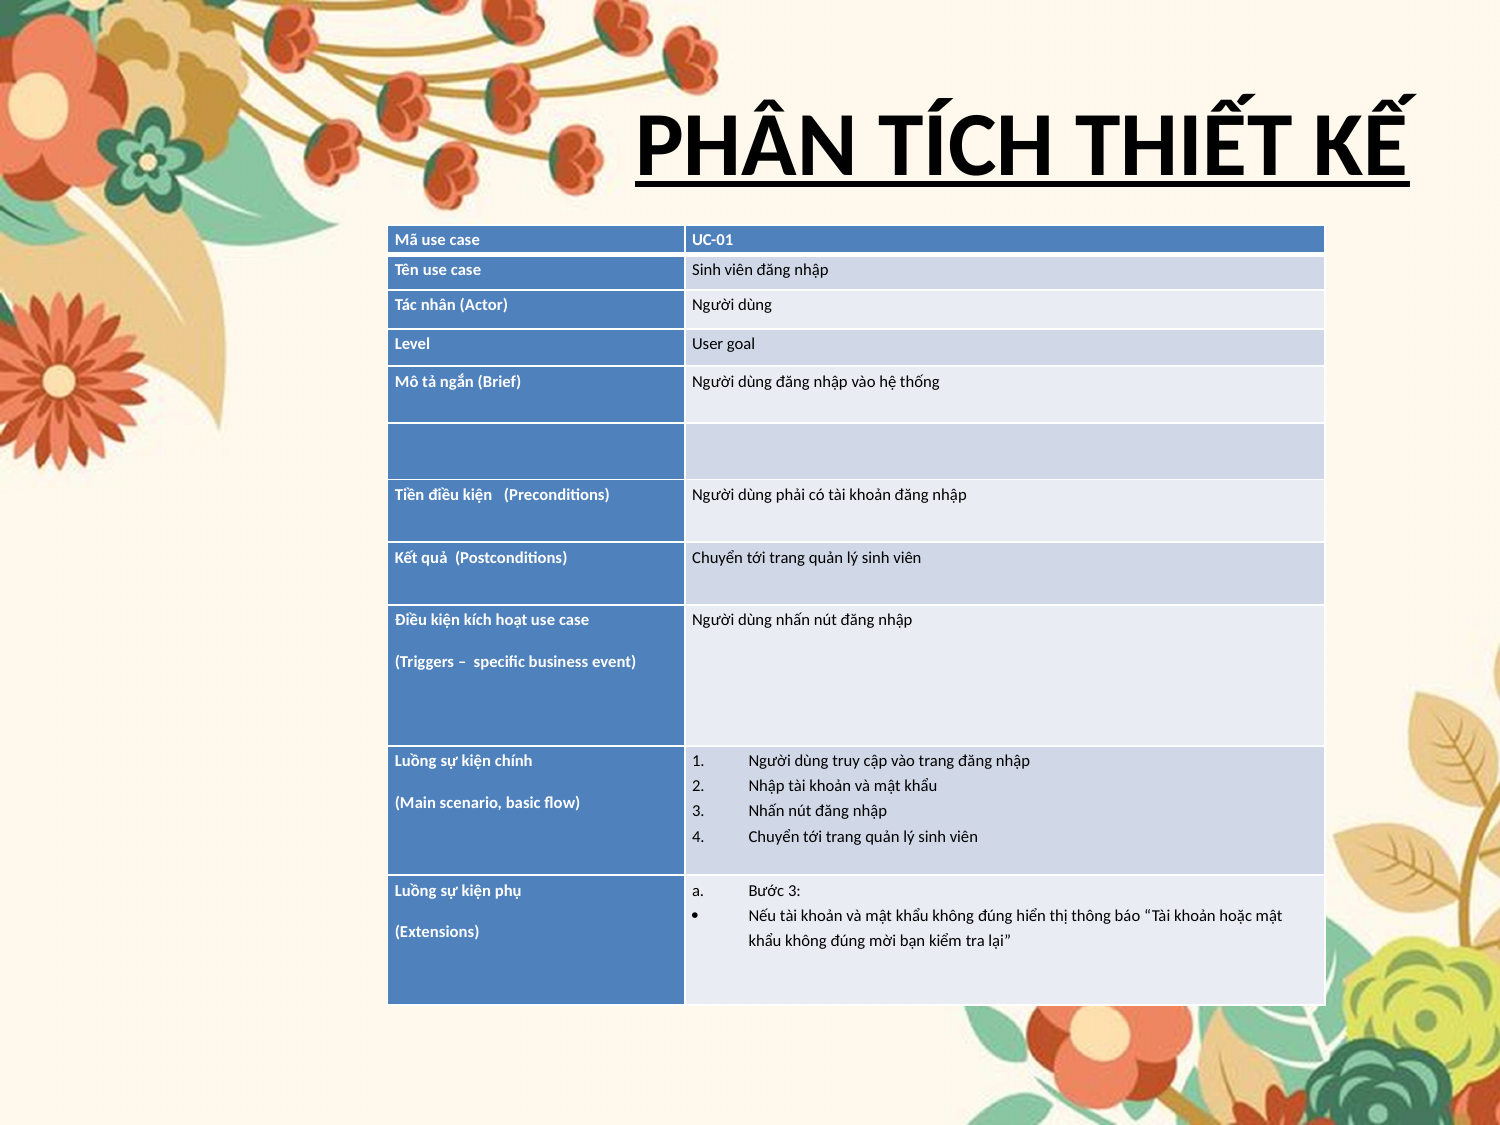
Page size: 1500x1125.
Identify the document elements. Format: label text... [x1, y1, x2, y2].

table_cell Tên use case [388, 257, 684, 289]
table_cell Người dùng phải có tài khoản đăng nhập [686, 480, 1324, 541]
table_cell [686, 424, 1324, 479]
table_cell Người dùng [686, 291, 1324, 328]
table_cell Level [388, 330, 684, 365]
table_cell Bước 3: Nếu tài khoản và mật khẩu không đúng hiển thị thông báo “Tài khoản hoặc mật khẩu không đúng mời bạn kiểm tra lại” [686, 876, 1324, 1004]
table_cell Luồng sự kiện chính (Main scenario, basic flow) [388, 747, 684, 874]
picture [0, 0, 1500, 1125]
table_cell Luồng sự kiện phụ (Extensions) [388, 876, 684, 1004]
table_cell Tiền điều kiện (Preconditions) [388, 480, 684, 541]
table_header UC-01 [686, 226, 1324, 252]
table_cell Người dùng đăng nhập vào hệ thống [686, 367, 1324, 422]
table_cell Chuyển tới trang quản lý sinh viên [686, 543, 1324, 604]
table_cell Điều kiện kích hoạt use case (Triggers – specific business event) [388, 606, 684, 745]
table_cell Người dùng nhấn nút đăng nhập [686, 606, 1324, 745]
table_cell Sinh viên đăng nhập [686, 257, 1324, 289]
table_cell Mô tả ngắn (Brief) [388, 367, 684, 422]
table_cell [388, 424, 684, 479]
table_cell User goal [686, 330, 1324, 365]
table_cell Tác nhân (Actor) [388, 291, 684, 328]
table_header Mã use case [388, 226, 684, 252]
table_cell Kết quả (Postconditions) [388, 543, 684, 604]
title PHÂN TÍCH THIẾT KẾ [75, 45, 1425, 233]
table_cell Người dùng truy cập vào trang đăng nhập Nhập tài khoản và mật khẩu Nhấn nút đăng nhập Chuyển tới trang quản lý sinh viên [686, 747, 1324, 874]
